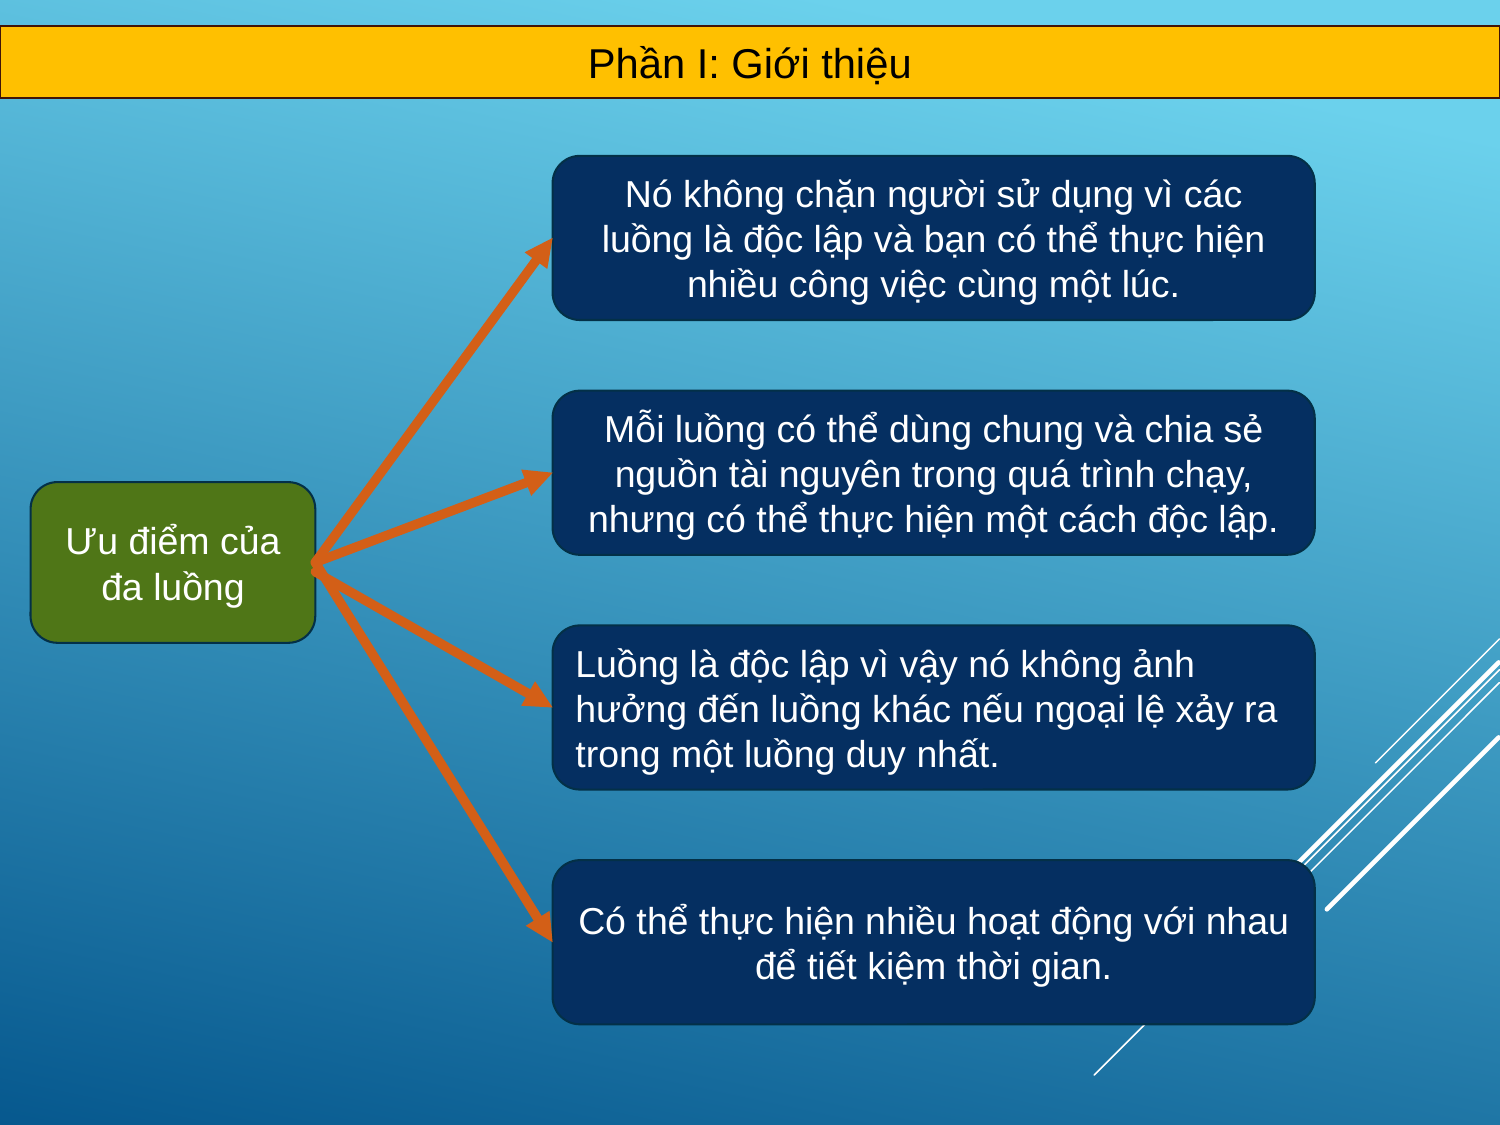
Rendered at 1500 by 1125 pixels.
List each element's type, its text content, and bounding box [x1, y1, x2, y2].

text_box Phần I: Giới thiệu [0, 25, 1500, 99]
text_box Có thể thực hiện nhiều hoạt động với nhau để tiết kiệm thời gian. [551, 859, 1316, 1026]
text_box Luồng là độc lập vì vậy nó không ảnh hưởng đến luồng khác nếu ngoại lệ xảy ra trong một luồng duy nhất. [553, 624, 1316, 791]
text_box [315, 237, 553, 472]
text_box Nó không chặn người sử dụng vì các luồng là độc lập và bạn có thể thực hiện nhiều công việc cùng một lúc. [551, 154, 1316, 322]
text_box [315, 562, 553, 943]
text_box Ưu điểm của đa luồng [29, 481, 315, 644]
text_box Mỗi luồng có thể dùng chung và chia sẻ nguồn tài nguyên trong quá trình chạy, nhưng có thể thực hiện một cách độc lập. [553, 389, 1316, 556]
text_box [315, 472, 553, 562]
